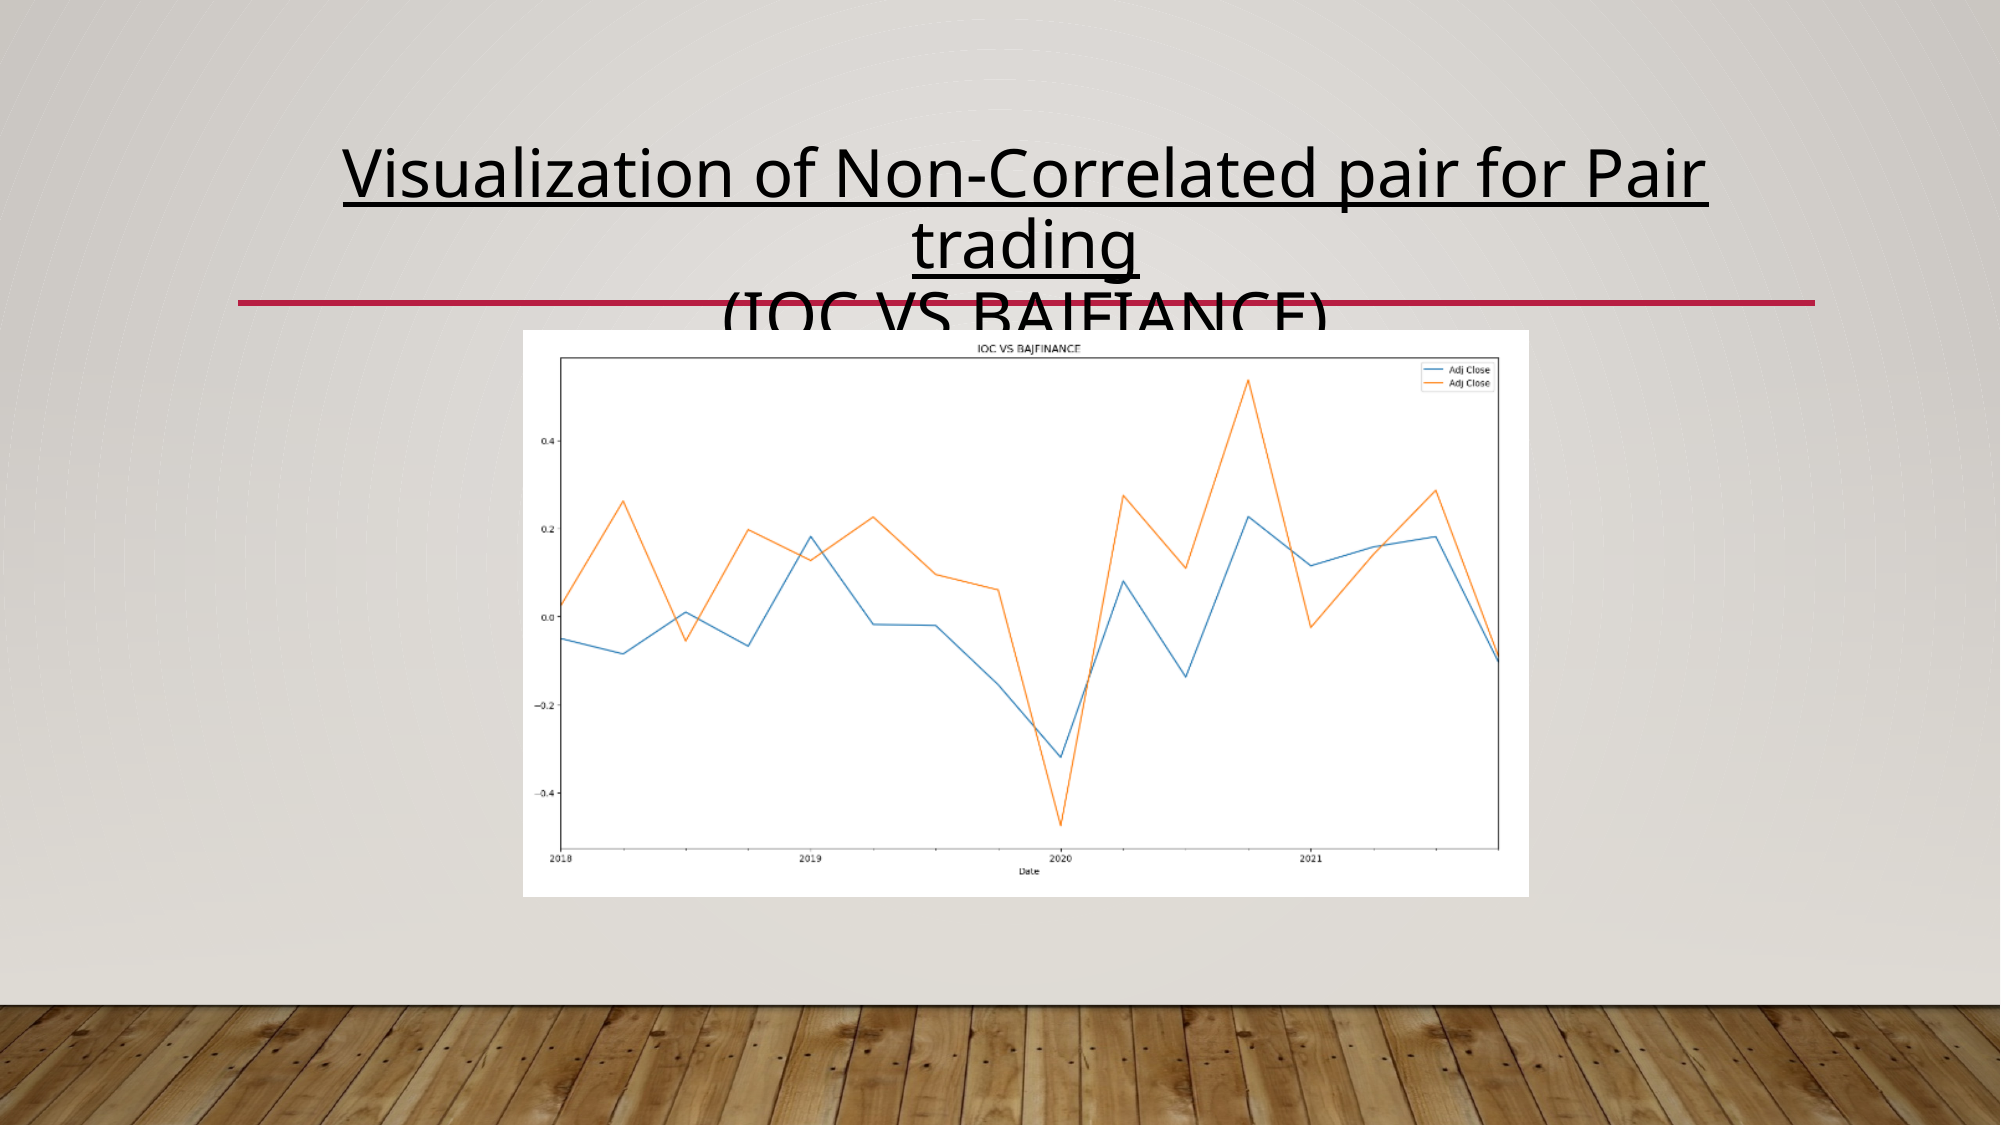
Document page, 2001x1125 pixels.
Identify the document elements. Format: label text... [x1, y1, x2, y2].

title Visualization of Non-Correlated pair for Pair trading (IOC VS BAJFIANCE) [238, 131, 1814, 305]
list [522, 330, 1529, 897]
picture [0, 1005, 2000, 1125]
